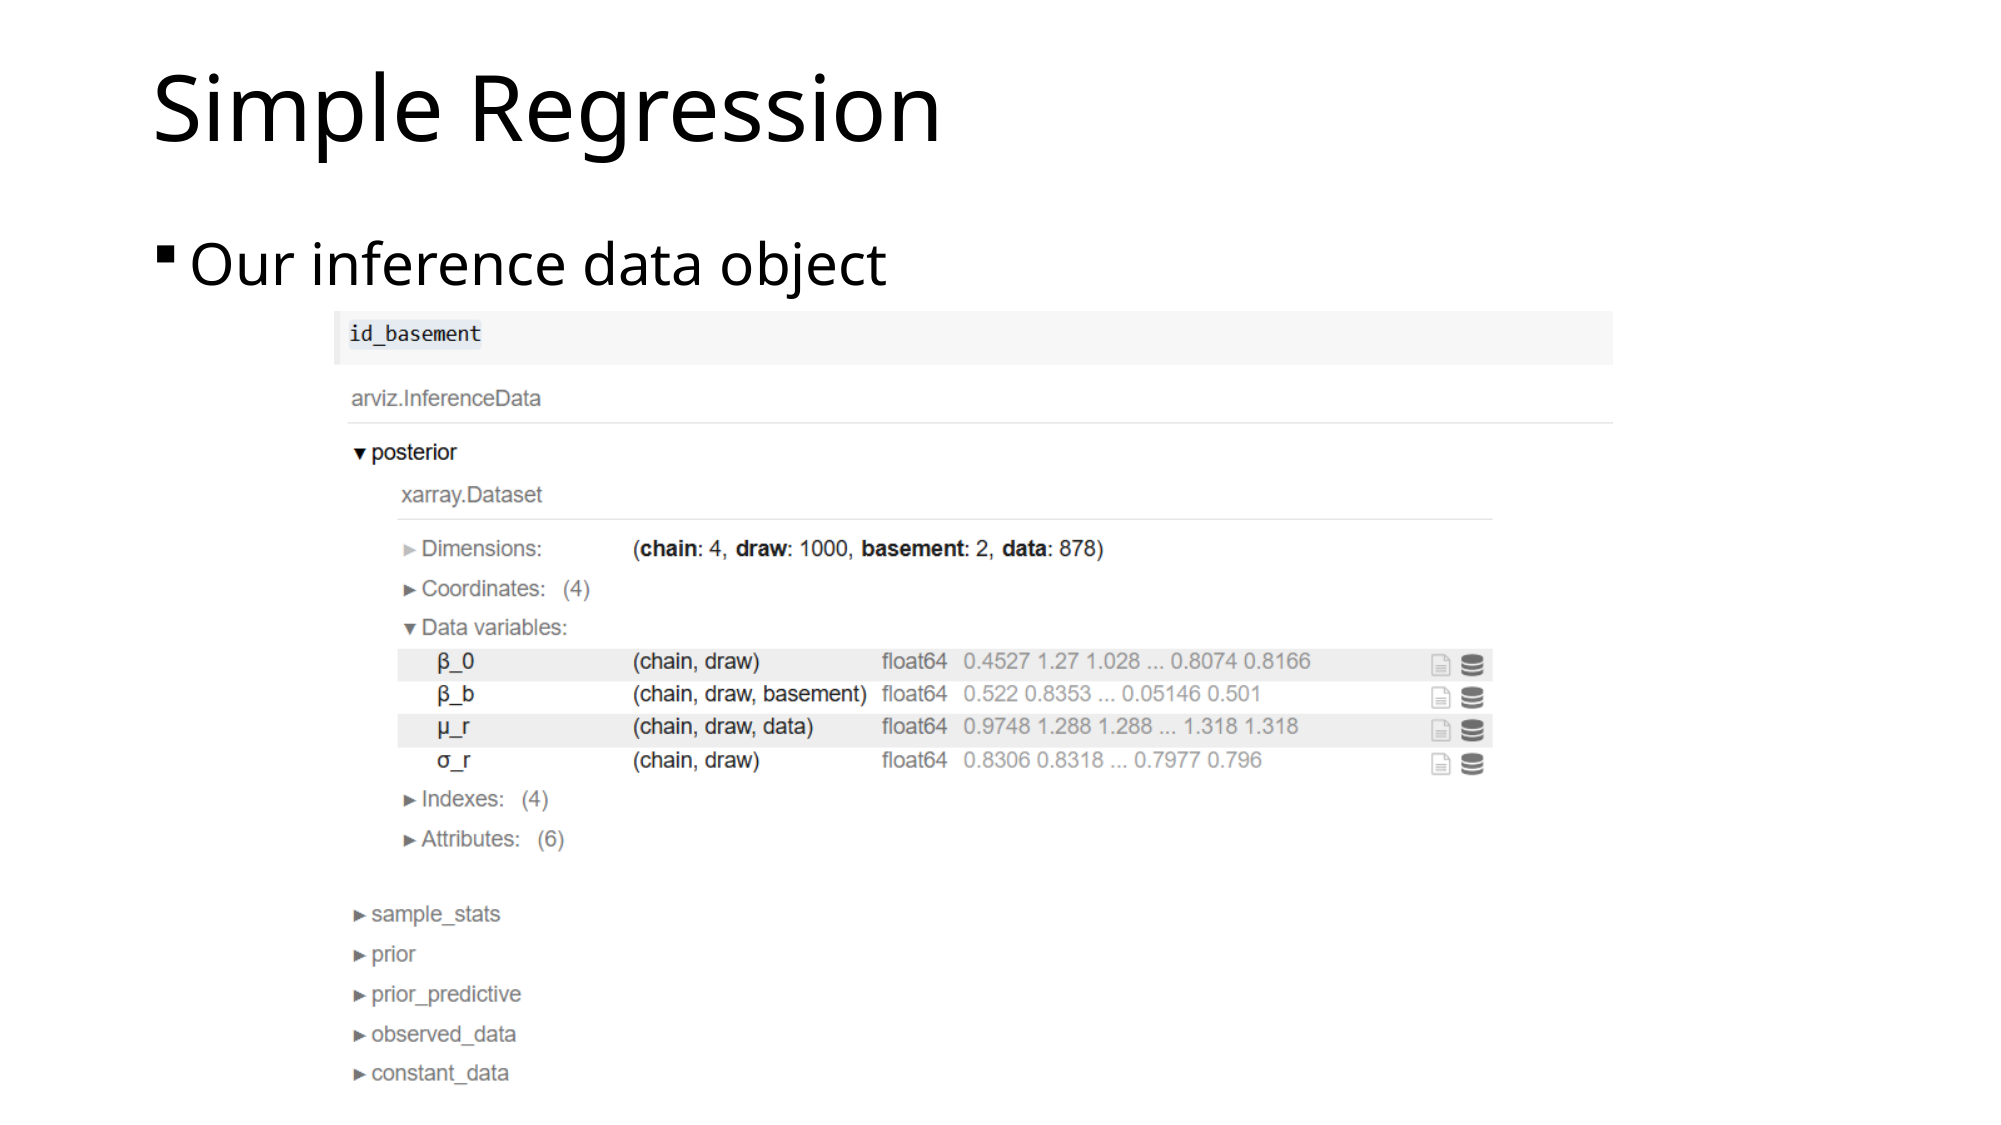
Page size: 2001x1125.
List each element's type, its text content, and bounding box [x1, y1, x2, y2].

list Our inference data object [137, 184, 1908, 1067]
title Simple Regression [137, 3, 1863, 184]
picture [334, 311, 1613, 1103]
